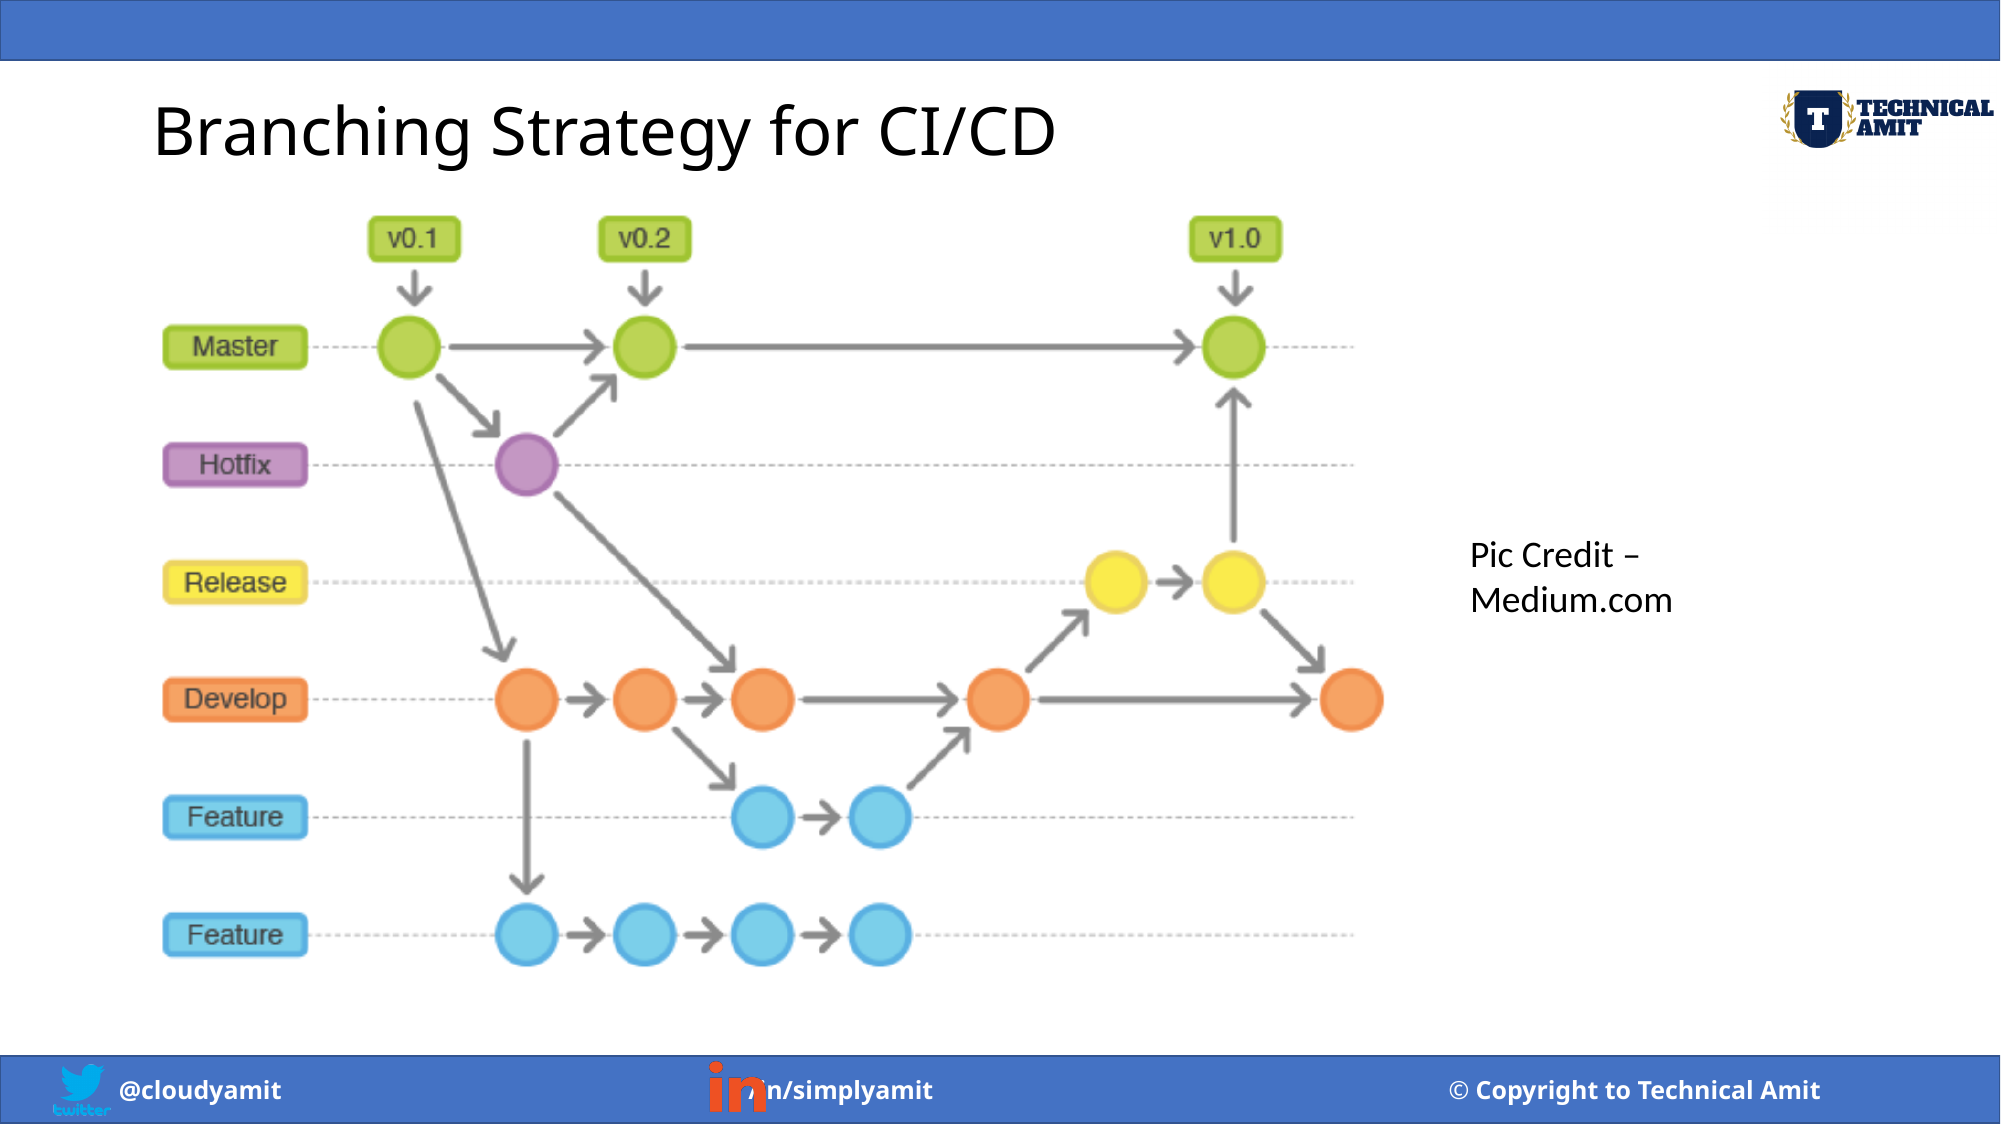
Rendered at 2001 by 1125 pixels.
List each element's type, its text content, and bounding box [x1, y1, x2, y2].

title Branching Strategy for CI/CD [137, 24, 1863, 243]
picture [709, 1061, 766, 1112]
picture [137, 199, 1417, 986]
text_box Pic Credit – Medium.com [1455, 523, 1863, 628]
picture [1863, 61, 1997, 234]
picture [47, 1061, 117, 1118]
